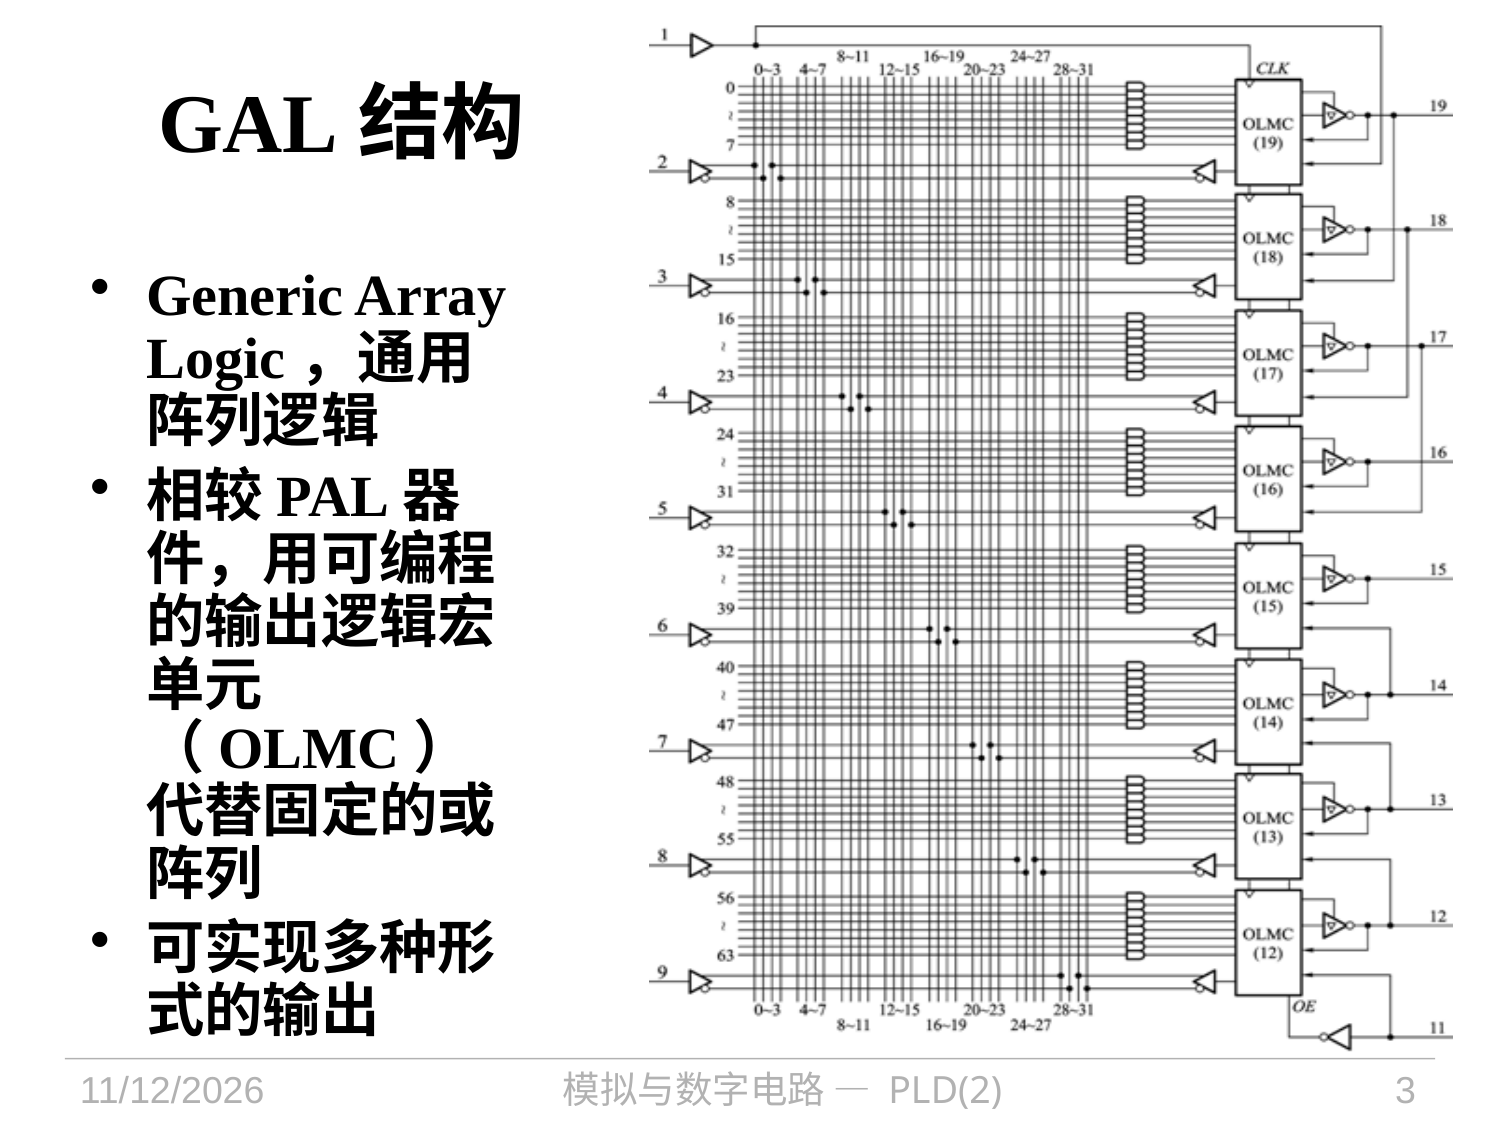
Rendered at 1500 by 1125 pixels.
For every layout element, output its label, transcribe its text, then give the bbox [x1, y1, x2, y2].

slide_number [64, 1058, 348, 1125]
slide_number 3 [1230, 1061, 1431, 1125]
picture [649, 24, 1454, 1053]
footer 模拟与数字电路 — PLD(2) [359, 1058, 1205, 1125]
title GAL结构 [75, 24, 609, 213]
list Generic Array Logic，通用阵列逻辑 相较PAL器件，用可编程的输出逻辑宏单元（OLMC）代替固定的或阵列 可实现多种形式的输出 [75, 258, 544, 1047]
